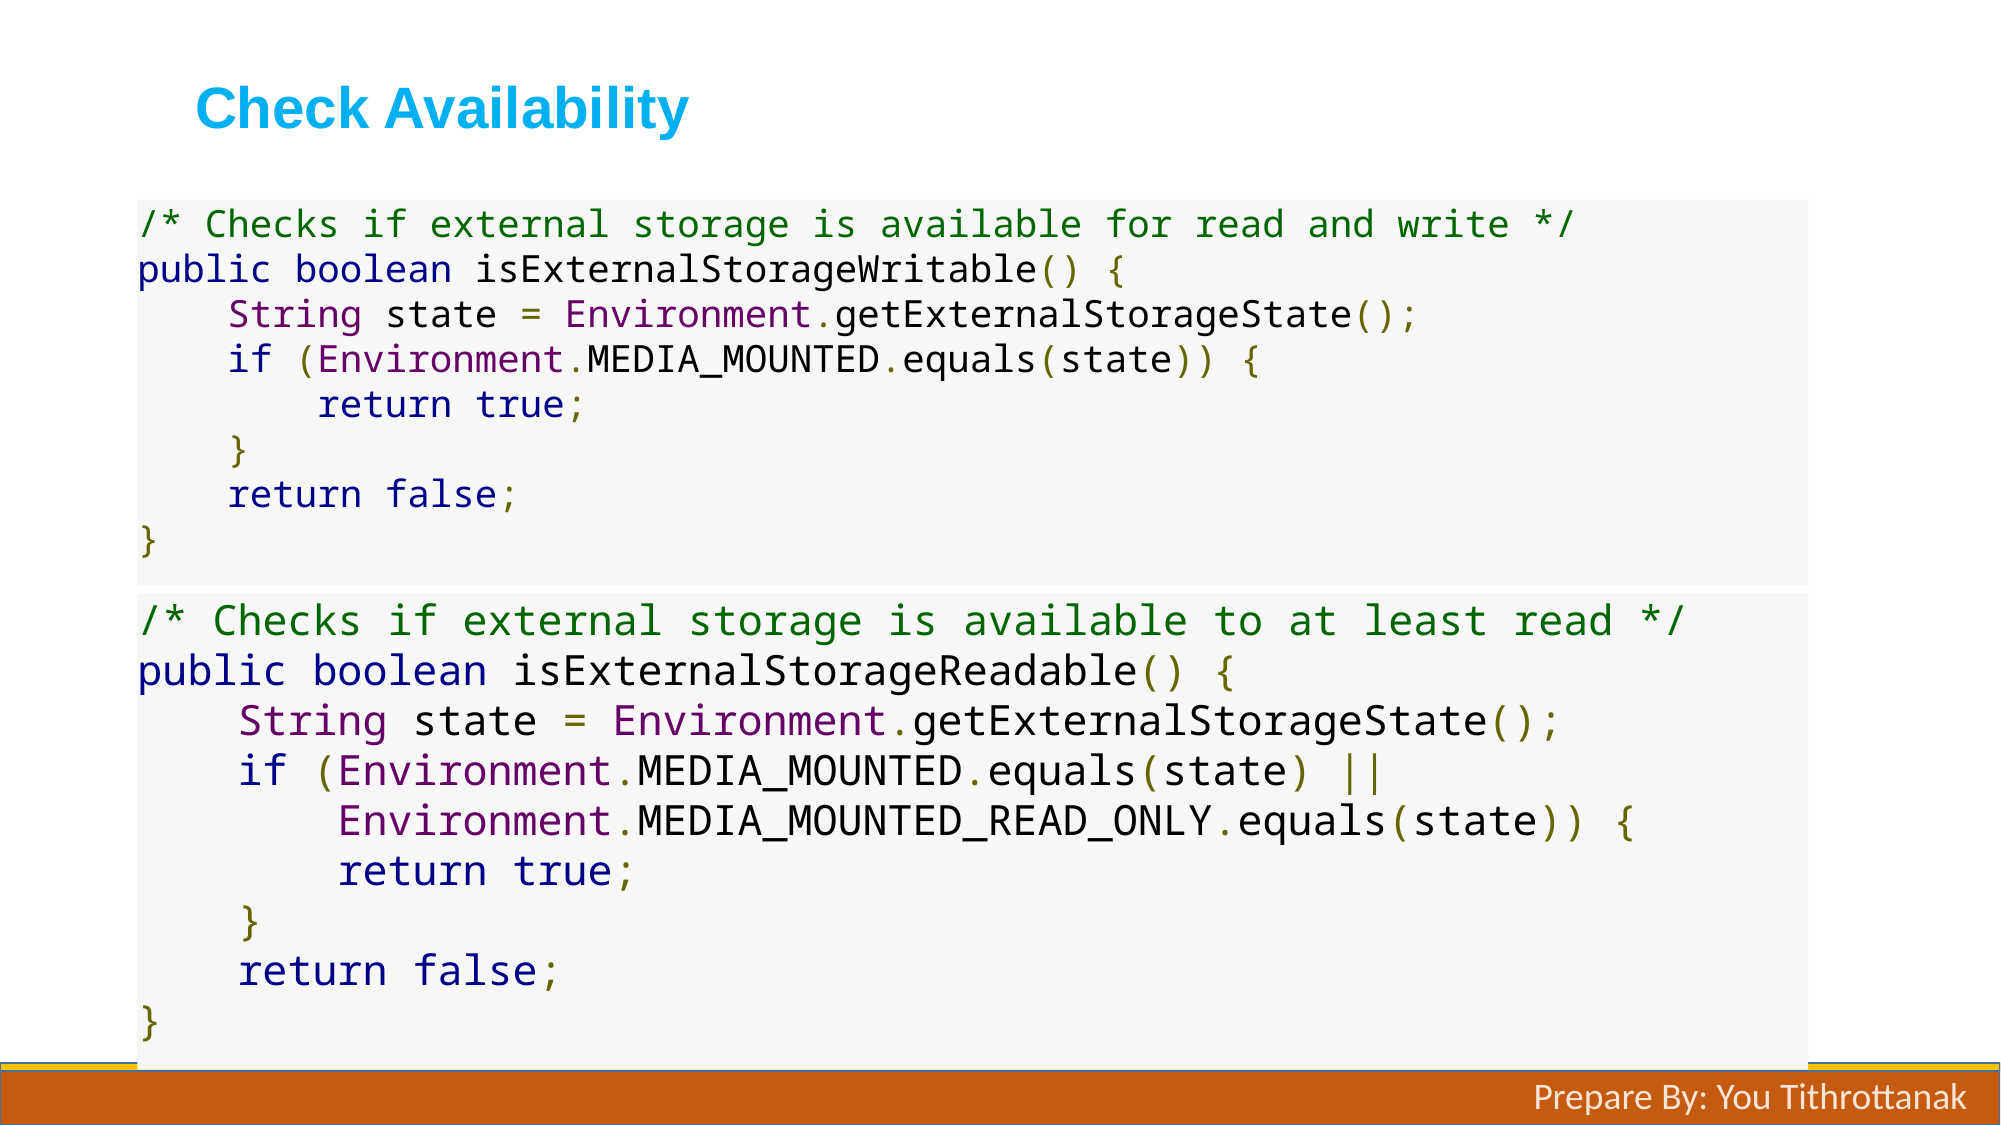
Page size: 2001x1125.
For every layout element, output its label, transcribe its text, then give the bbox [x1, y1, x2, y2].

text_box /* Checks if external storage is available for read and write */ public boolean isExternalStorageWritable() { String state = Environment.getExternalStorageState(); if (Environment.MEDIA_MOUNTED.equals(state)) { return true; } return false; } [137, 199, 1809, 586]
text_box /* Checks if external storage is available to at least read */ public boolean isExternalStorageReadable() { String state = Environment.getExternalStorageState(); if (Environment.MEDIA_MOUNTED.equals(state) || Environment.MEDIA_MOUNTED_READ_ONLY.equals(state)) { return true; } return false; } [137, 593, 1809, 1070]
text_box Prepare By: You Tithrottanak [1518, 1064, 2000, 1125]
title Check Availability [180, 47, 1830, 174]
